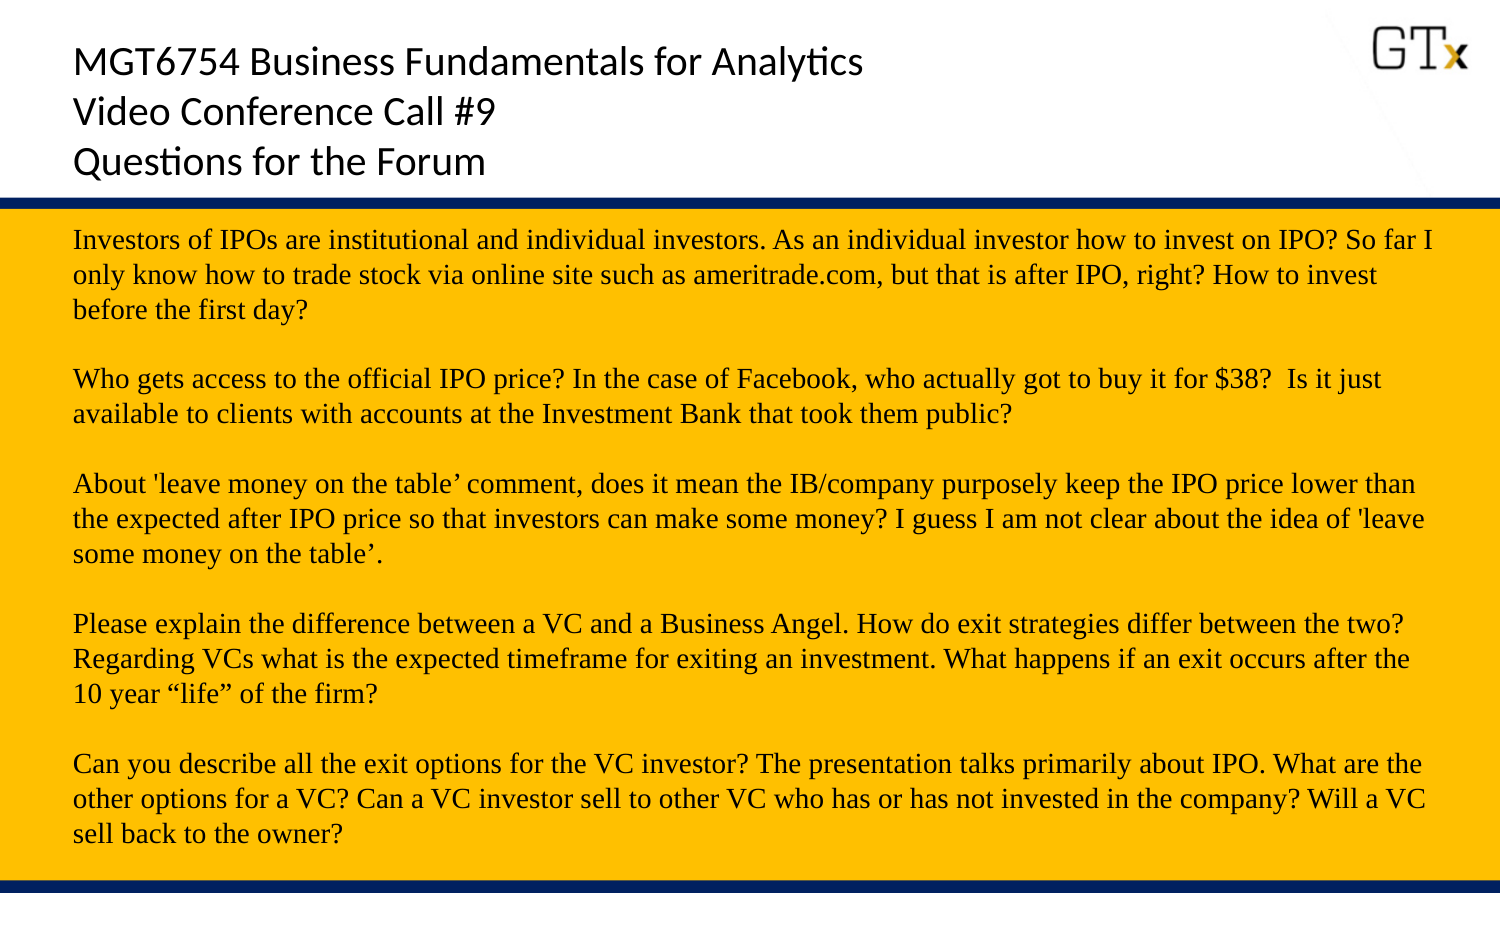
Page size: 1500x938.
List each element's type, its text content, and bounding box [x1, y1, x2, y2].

text_box [0, 197, 1500, 208]
text_box MGT6754 Business Fundamentals for Analytics Video Conference Call #9 Questions for the Forum [58, 26, 1230, 192]
text_box [0, 881, 1500, 893]
text_box Investors of IPOs are institutional and individual investors. As an individual investor how to invest on IPO? So far I only know how to trade stock via online site such as ameritrade.com, but that is after IPO, right? How to invest before the first day? Who gets access to the official IPO price? In the case of Facebook, who actually got to buy it for $38? Is it just available to clients with accounts at the Investment Bank that took them public? About 'leave money on the table’ comment, does it mean the IB/company purposely keep the IPO price lower than the expected after IPO price so that investors can make some money? I guess I am not clear about the idea of 'leave some money on the table’. Please explain the difference between a VC and a Business Angel. How do exit strategies differ between the two? Regarding VCs what is the expected timeframe for exiting an investment. What happens if an exit occurs after the 10 year “life” of the firm? Can you describe all the exit options for the VC investor? The presentation talks primarily about IPO. What are the other options for a VC? Can a VC investor sell to other VC who has or has not invested in the company? Will a VC sell back to the owner? [58, 212, 1459, 892]
picture [0, 0, 1500, 197]
text_box [0, 208, 1500, 881]
